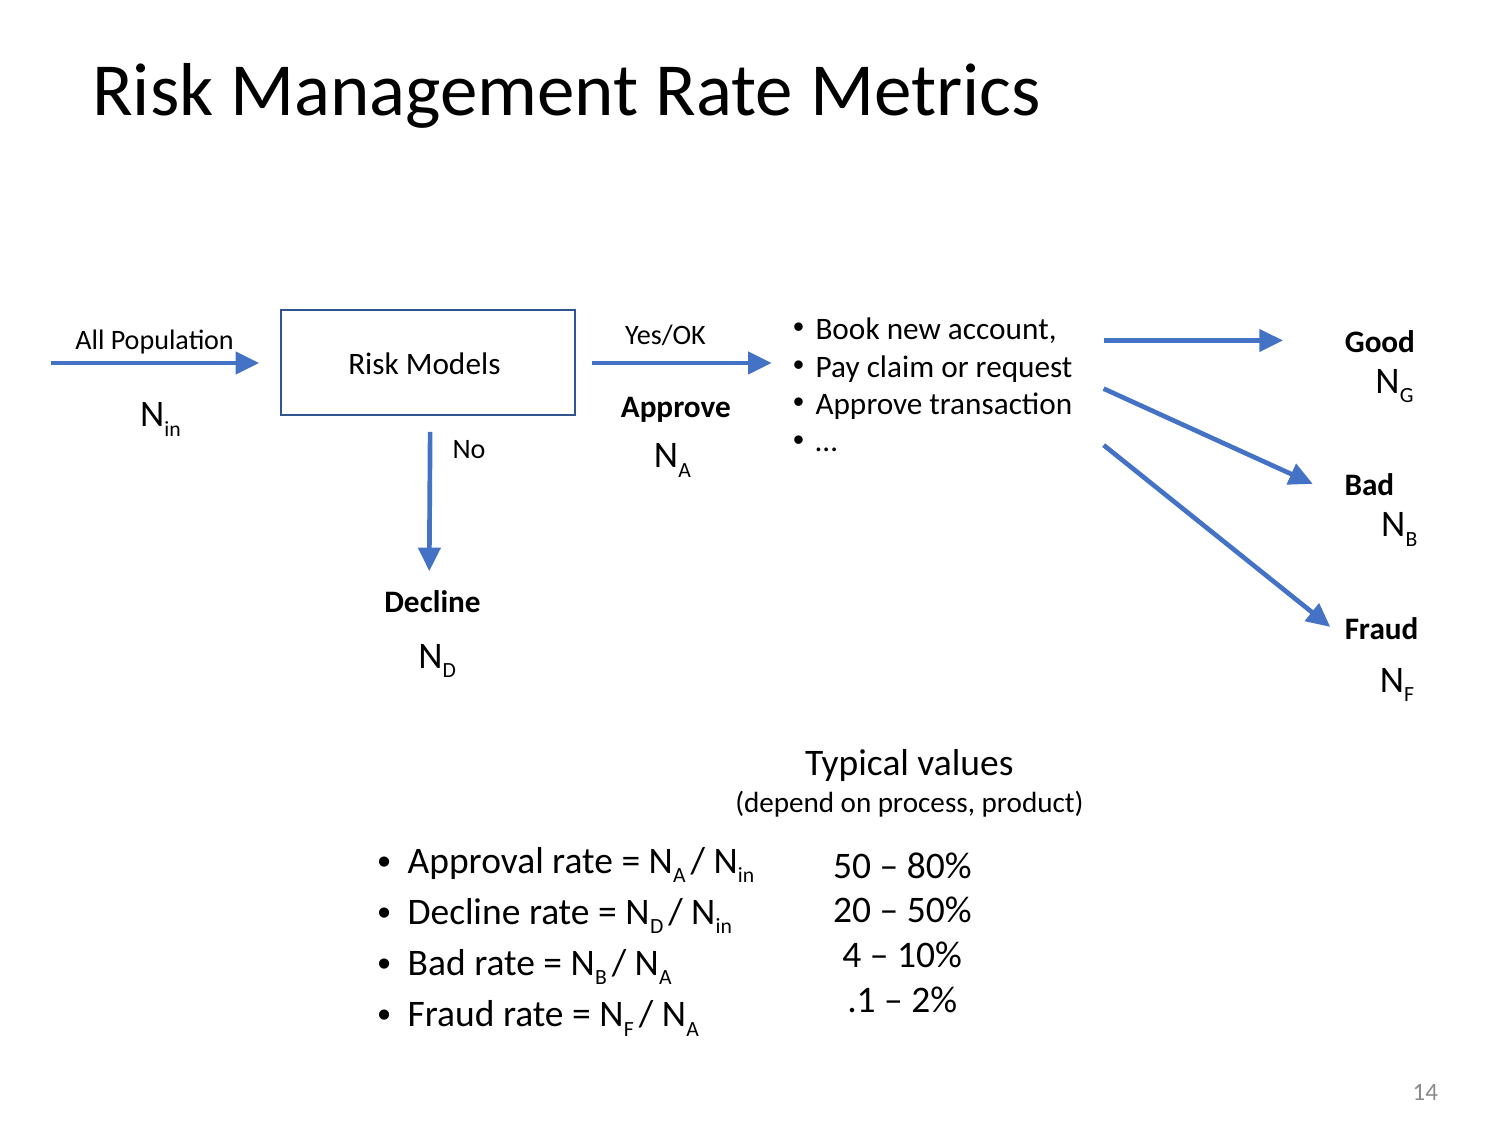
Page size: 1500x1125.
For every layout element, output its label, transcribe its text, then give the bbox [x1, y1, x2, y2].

text_box No [438, 422, 501, 472]
text_box Good [1330, 313, 1431, 366]
text_box Typical values (depend on process, product) [720, 730, 1099, 826]
text_box All Population [60, 313, 249, 362]
text_box Approve [606, 378, 747, 431]
text_box NA [639, 422, 706, 489]
text_box Approval rate = NA / Nin Decline rate = ND / Nin Bad rate = NB / NA Fraud rate = NF / NA [362, 828, 770, 1093]
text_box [1103, 445, 1330, 628]
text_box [817, 833, 988, 1028]
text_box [1103, 388, 1313, 445]
text_box Bad [1330, 457, 1410, 510]
text_box NB [1366, 491, 1433, 558]
text_box Book new account, Pay claim or request Approve transaction … [778, 301, 1088, 466]
text_box NF [1365, 647, 1430, 714]
text_box Decline [369, 574, 496, 627]
text_box Nin [125, 381, 196, 448]
text_box Yes/OK [610, 309, 721, 358]
text_box 14 [1396, 1060, 1455, 1121]
text_box Fraud [1330, 600, 1434, 653]
text_box ND [403, 623, 472, 690]
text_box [280, 309, 576, 415]
text_box Risk Management Rate Metrics [77, 33, 1500, 138]
text_box NG [1360, 348, 1429, 415]
